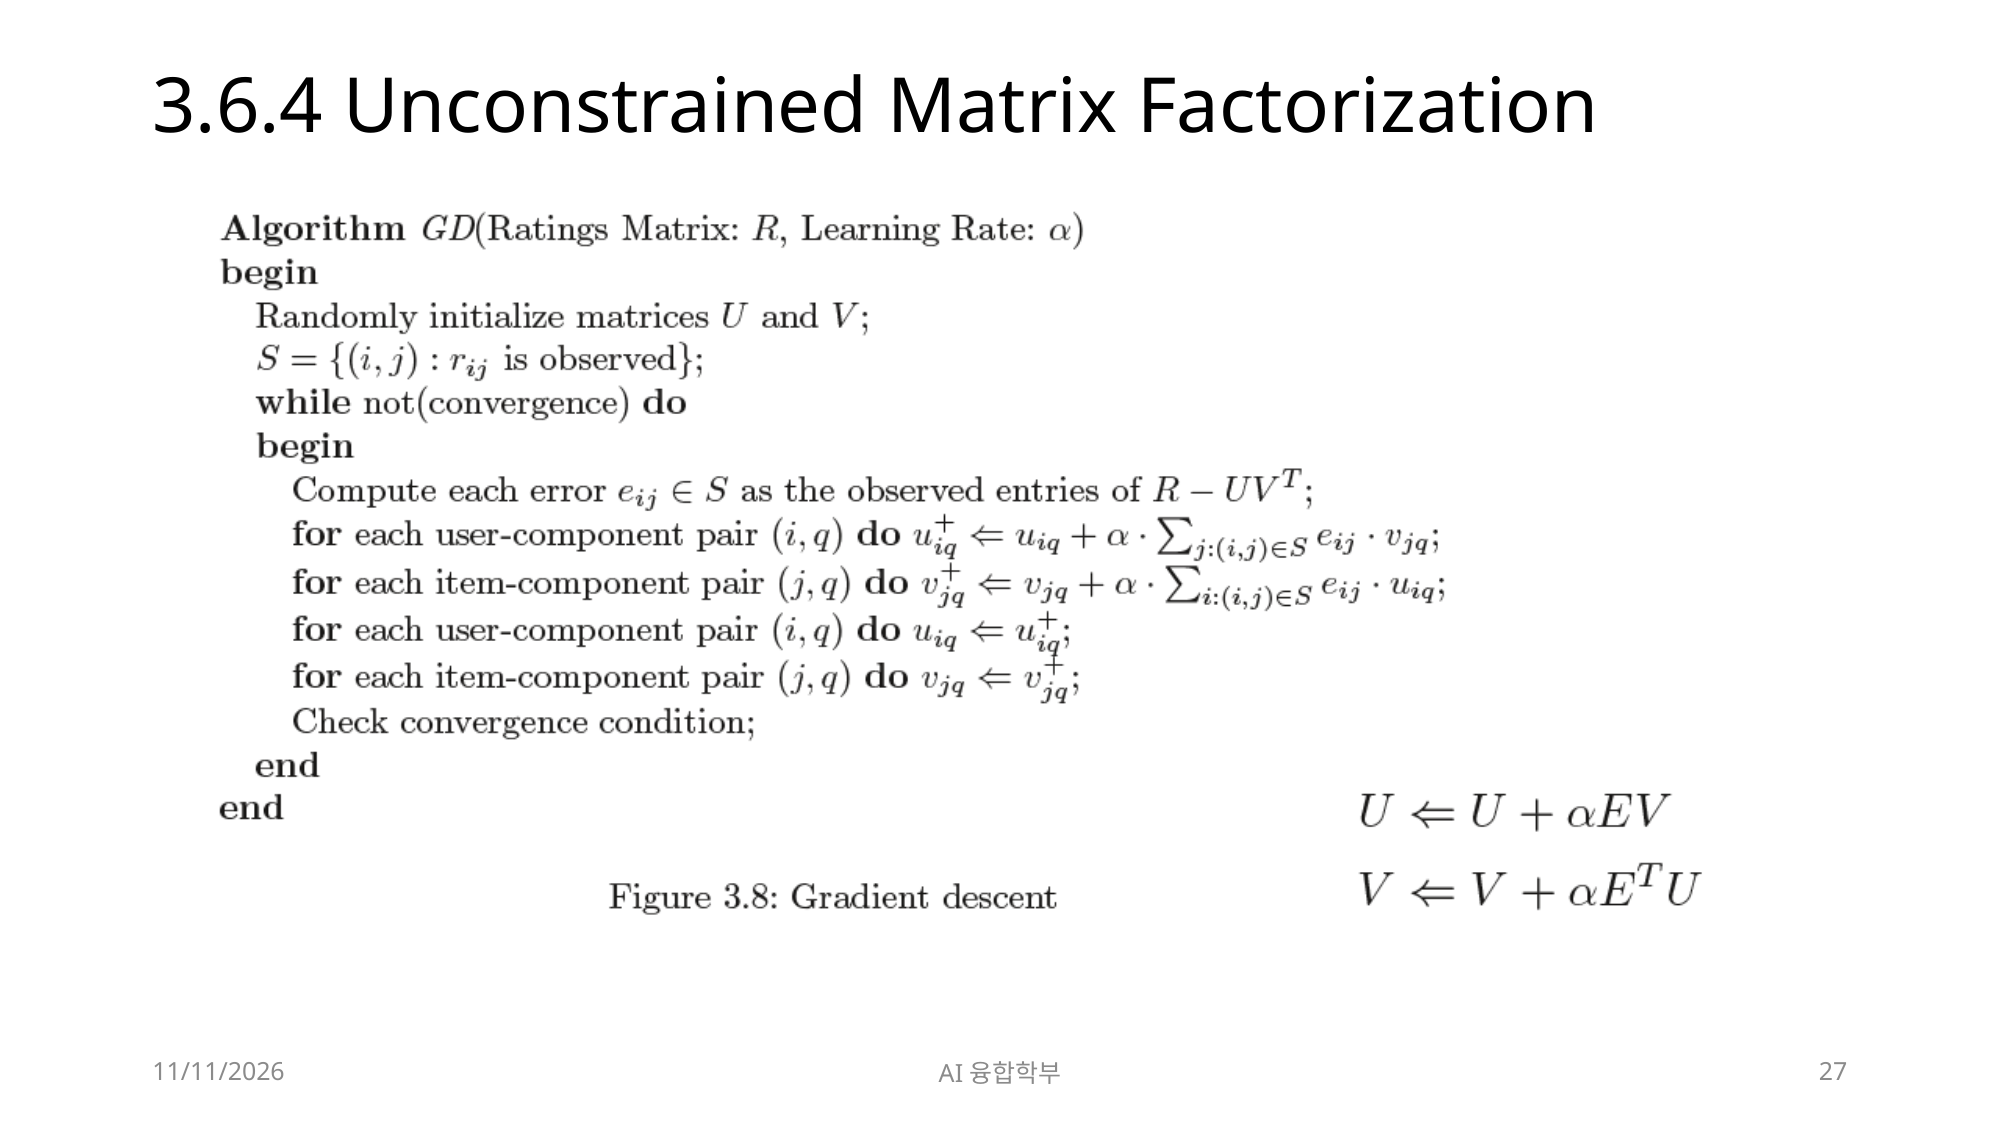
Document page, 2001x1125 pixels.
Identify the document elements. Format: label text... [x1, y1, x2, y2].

footer AI융합학부 [662, 1042, 1338, 1103]
title 3.6.4 Unconstrained Matrix Factorization [137, 31, 1863, 186]
slide_number 2023. 3. 20. [137, 1042, 588, 1103]
slide_number 27 [1412, 1042, 1863, 1103]
picture [178, 198, 1713, 929]
